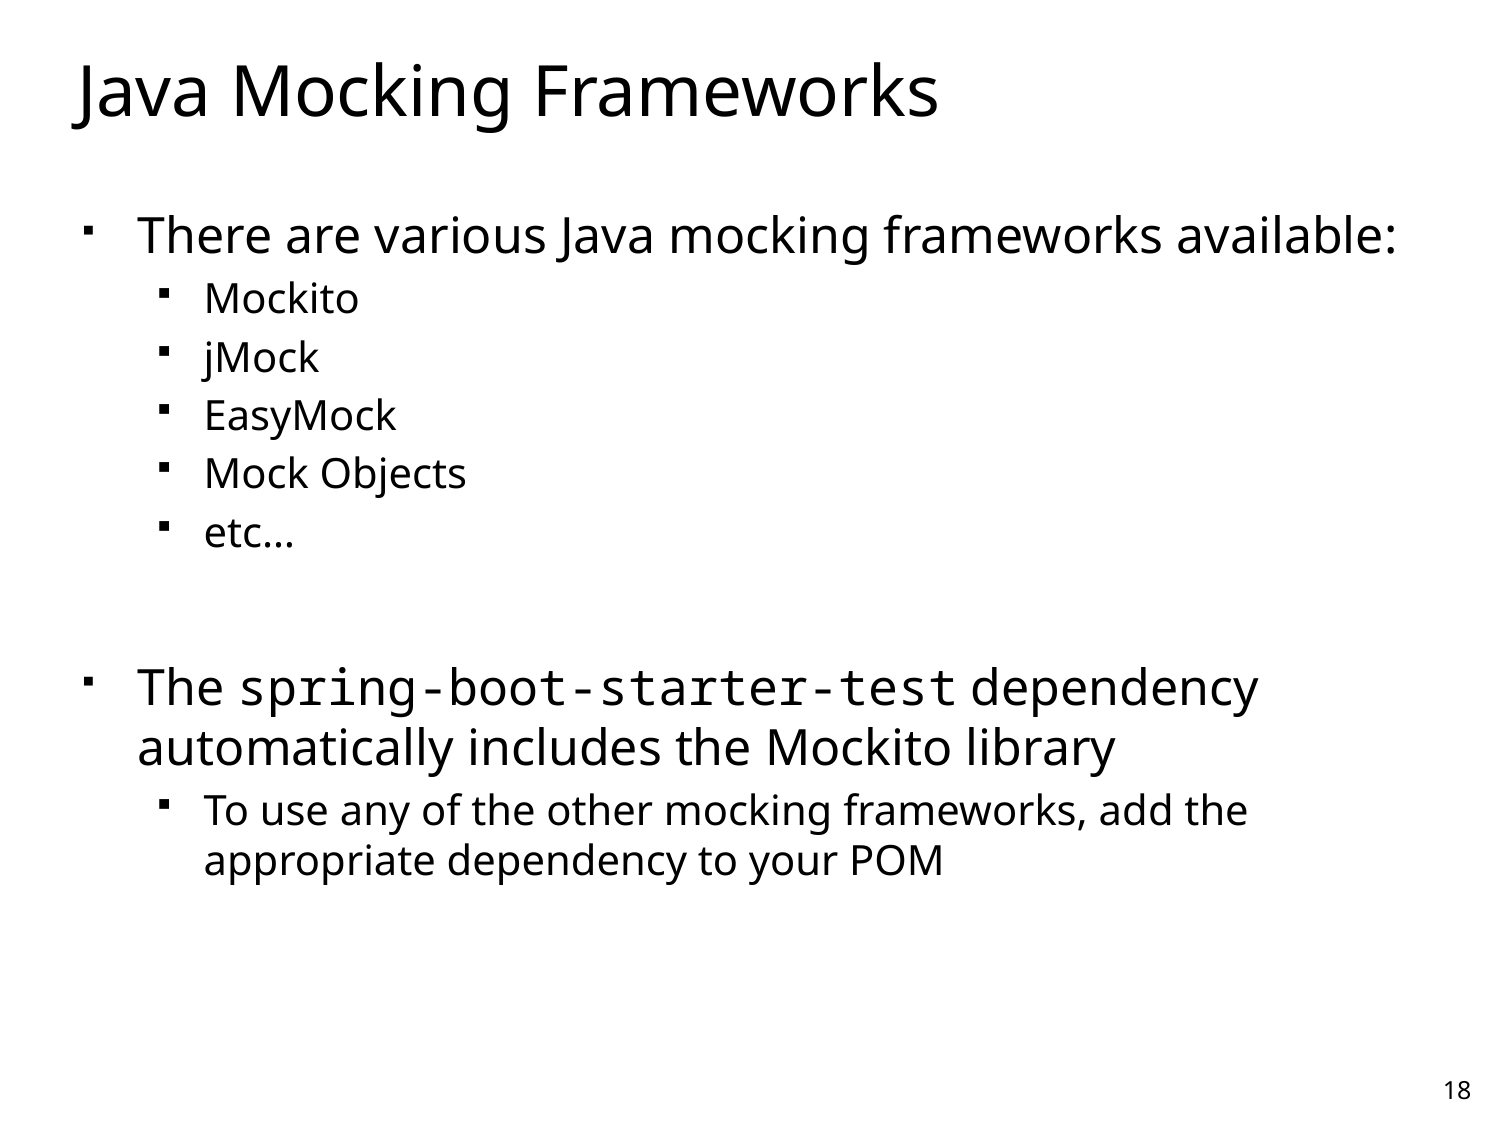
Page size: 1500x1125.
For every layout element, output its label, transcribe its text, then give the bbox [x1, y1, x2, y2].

title Java Mocking Frameworks [61, 24, 1465, 139]
footer 18 [1414, 1040, 1500, 1117]
list There are various Java mocking frameworks available: Mockito jMock EasyMock Mock Objects etc… The spring-boot-starter-test dependency automatically includes the Mockito library To use any of the other mocking frameworks, add the appropriate dependency to your POM [66, 196, 1460, 1007]
